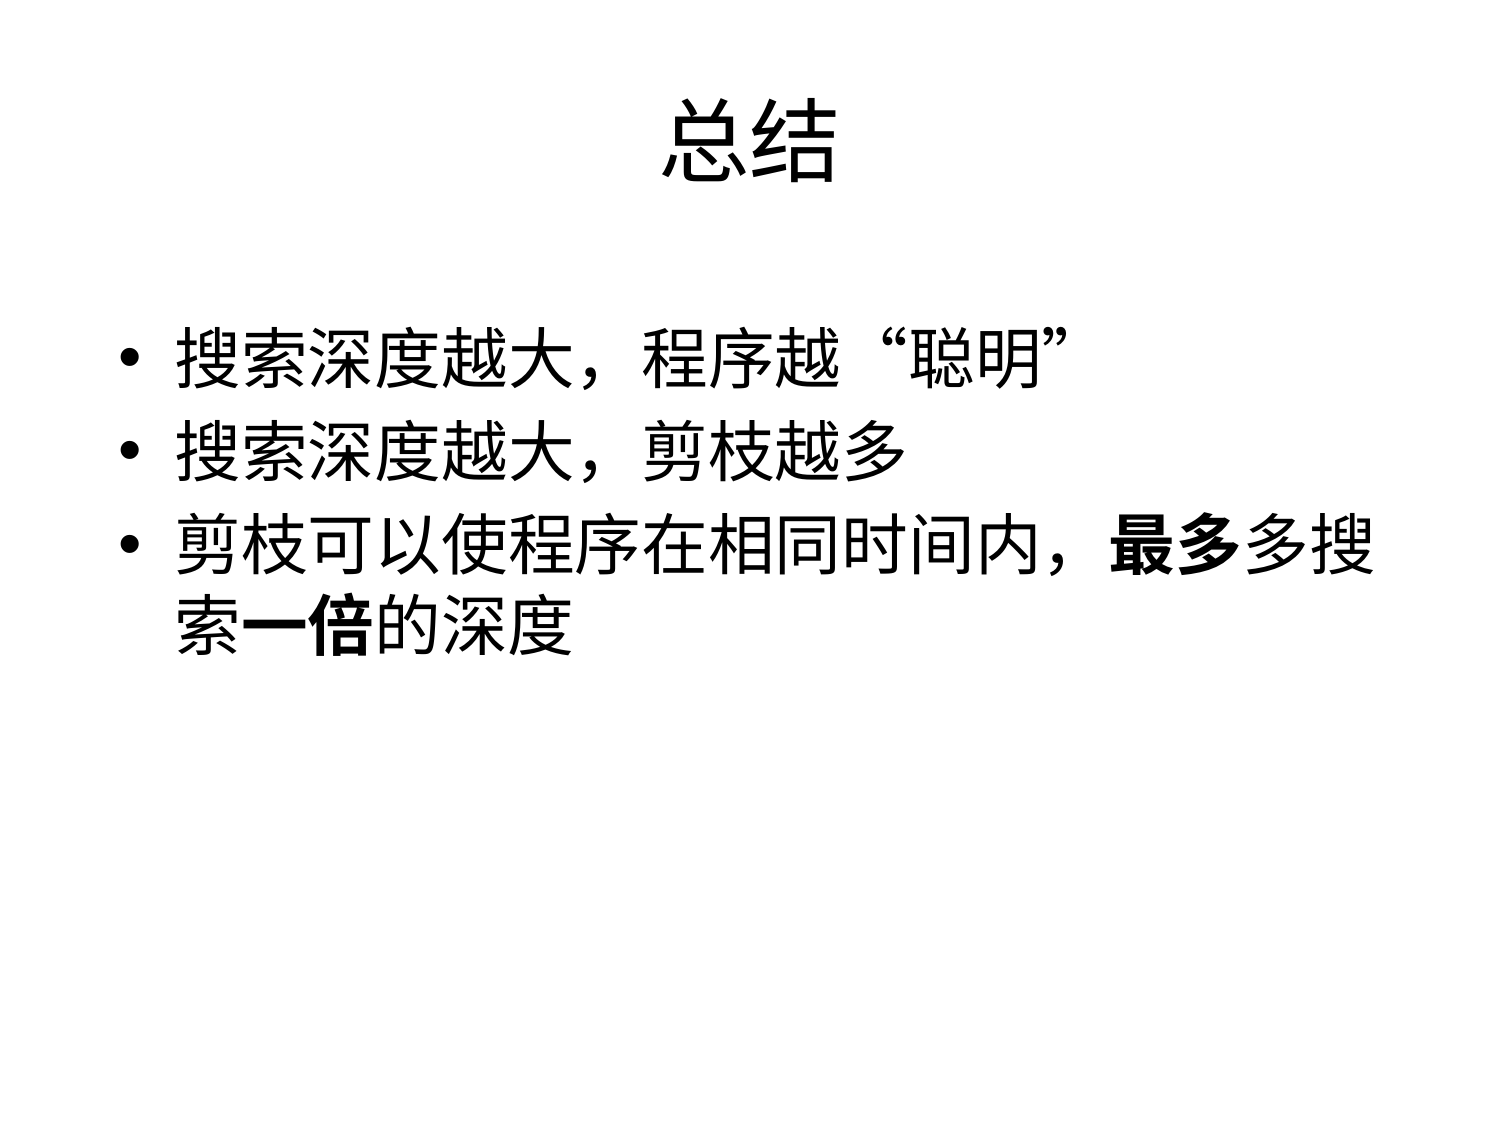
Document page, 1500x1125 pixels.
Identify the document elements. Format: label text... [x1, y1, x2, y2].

title 总结 [75, 45, 1425, 233]
